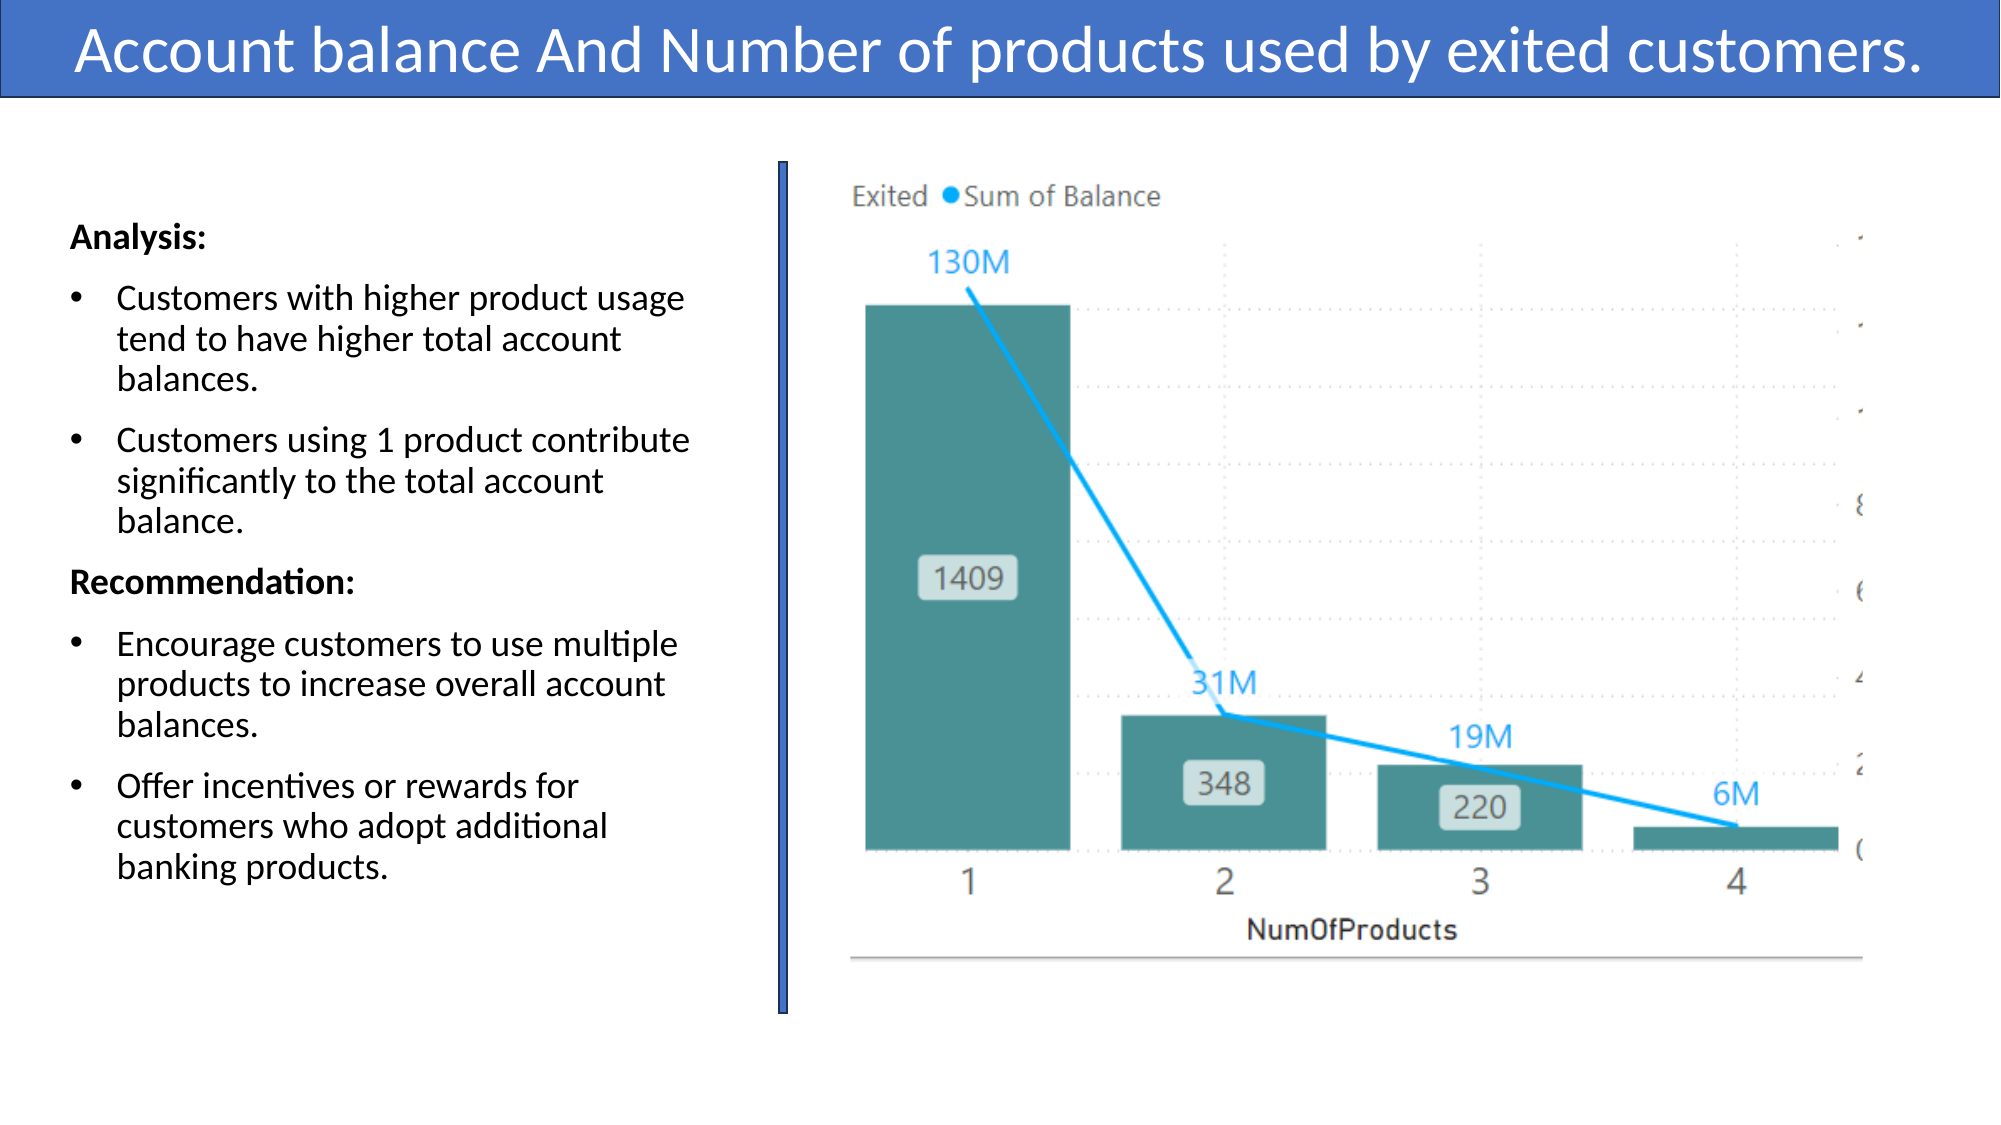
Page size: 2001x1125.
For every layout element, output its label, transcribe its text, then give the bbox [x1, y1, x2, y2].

list Analysis: Customers with higher product usage tend to have higher total account balances. Customers using 1 product contribute significantly to the total account balance. Recommendation: Encourage customers to use multiple products to increase overall account balances. Offer incentives or rewards for customers who adopt additional banking products. [54, 209, 723, 1050]
text_box Account balance And Number of products used by exited customers. [0, 0, 2000, 98]
picture [850, 161, 1863, 962]
text_box [778, 161, 788, 1014]
